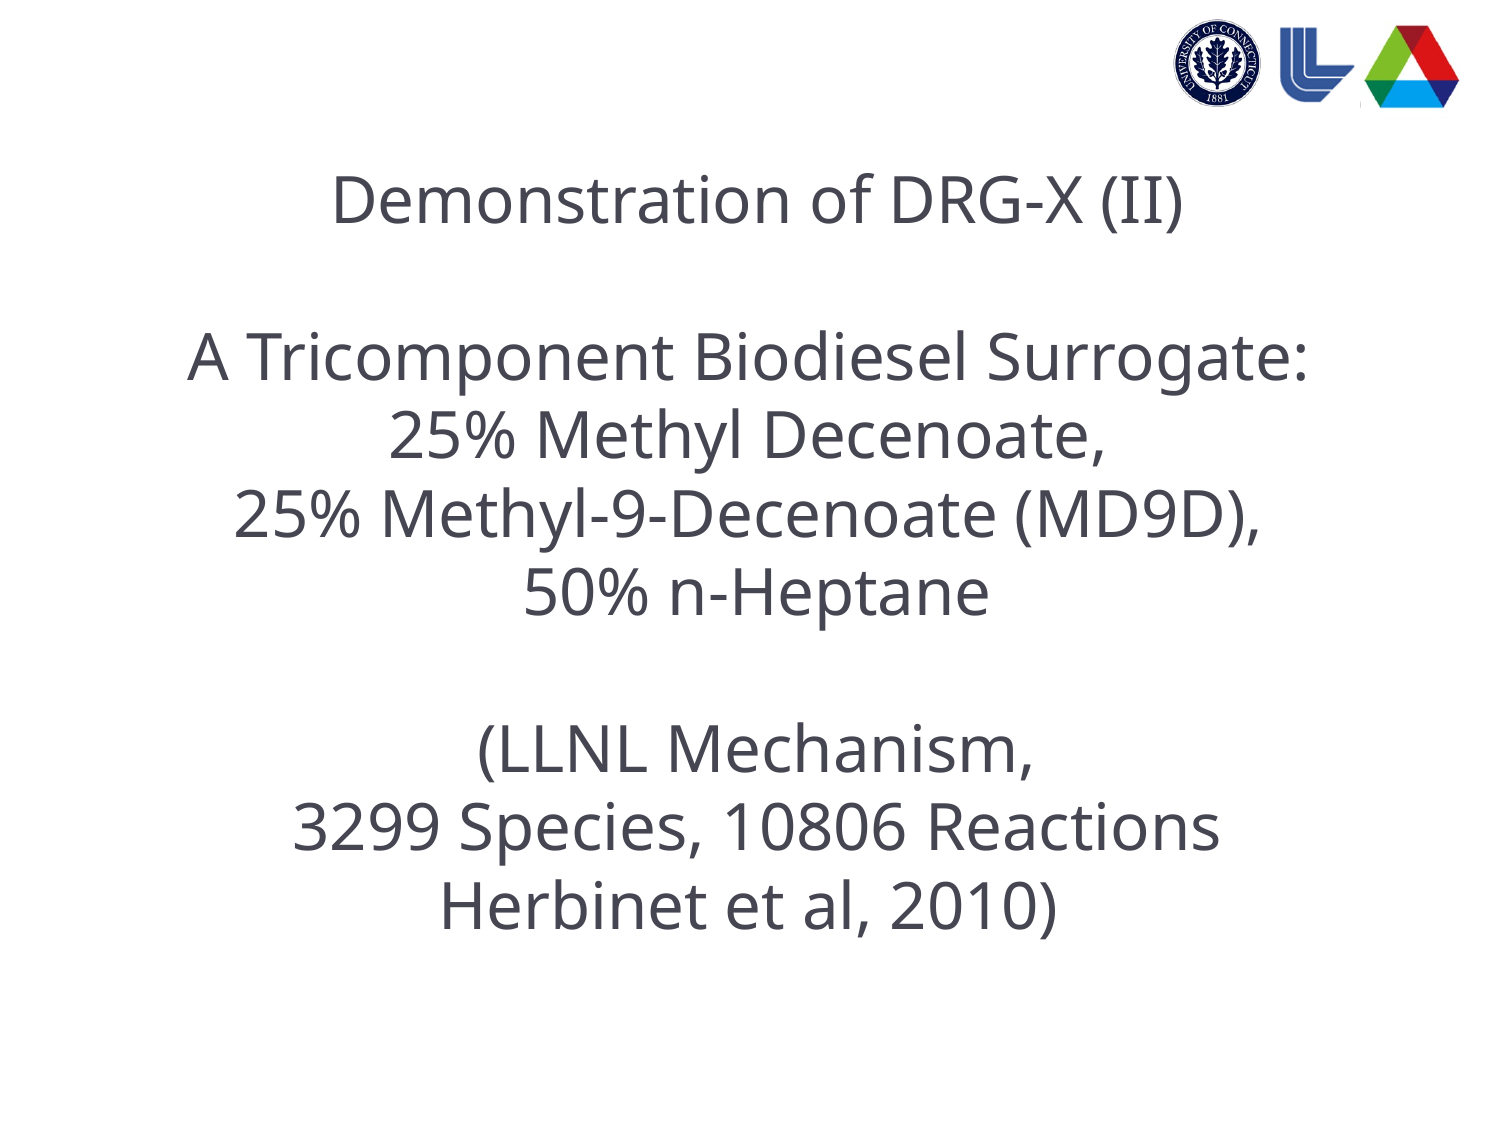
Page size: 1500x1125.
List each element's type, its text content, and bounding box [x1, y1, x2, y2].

picture [1173, 19, 1261, 107]
picture [1273, 12, 1475, 126]
text_box Demonstration of DRG-X (II) A Tricomponent Biodiesel Surrogate: 25% Methyl Decenoate, 25% Methyl-9-Decenoate (MD9D), 50% n-Heptane (LLNL Mechanism, 3299 Species, 10806 Reactions Herbinet et al, 2010) [81, 149, 1432, 950]
